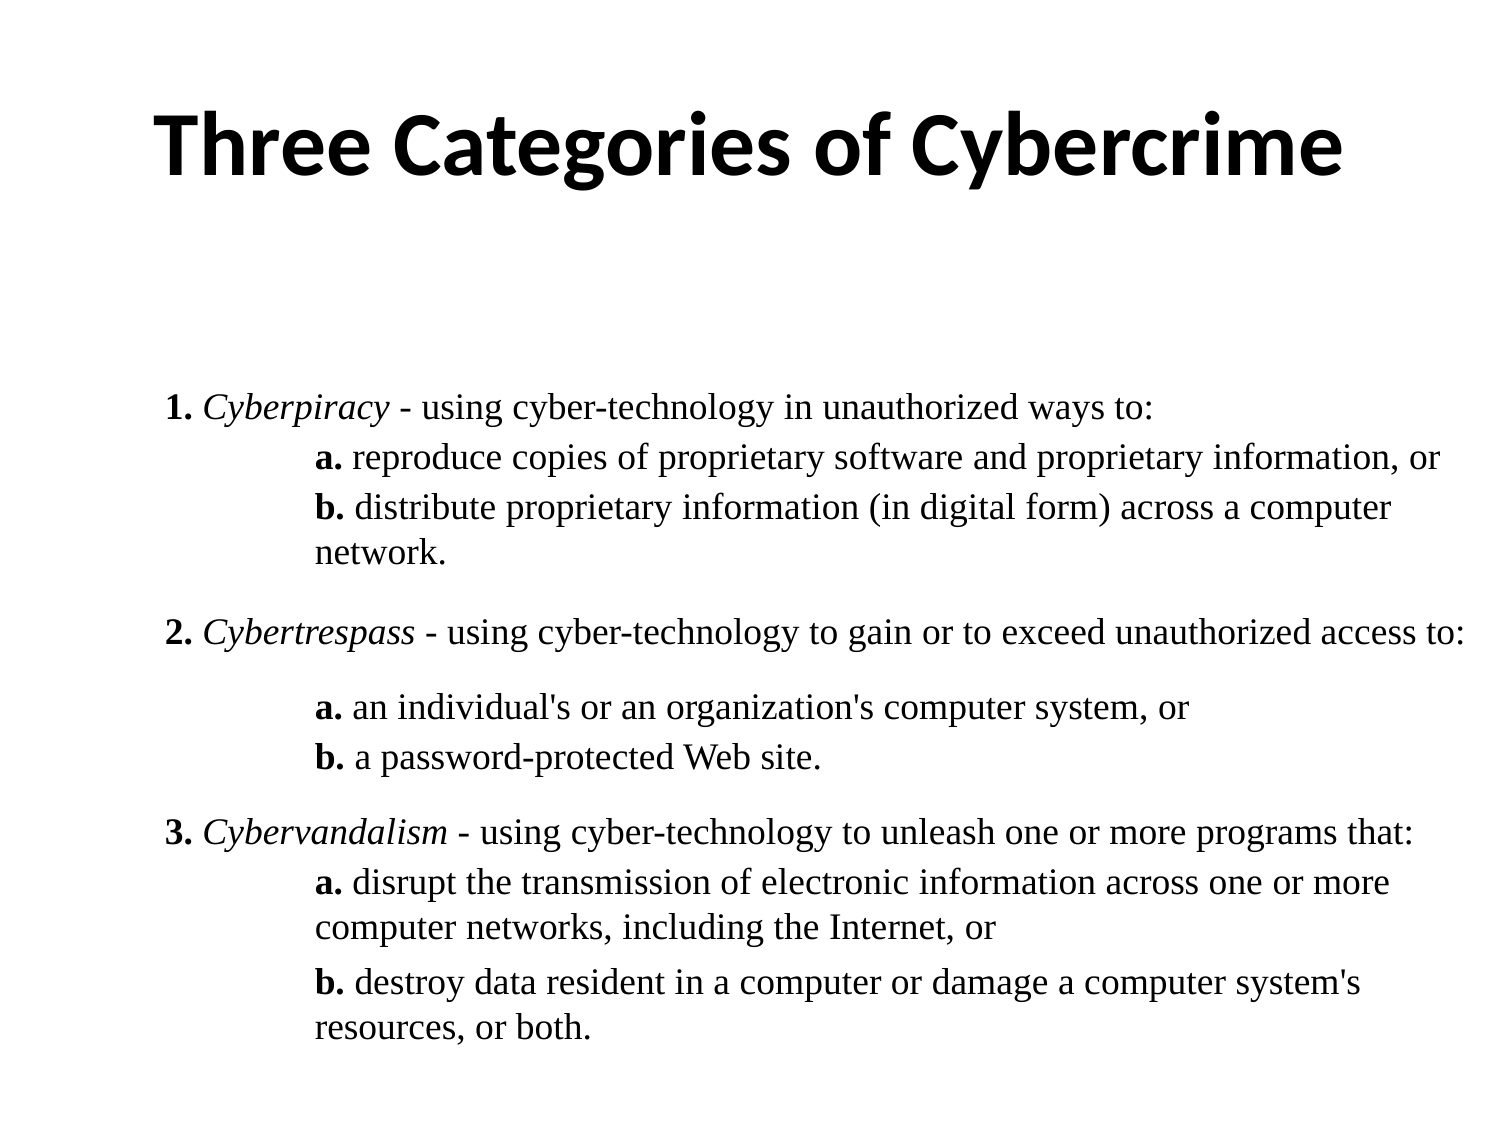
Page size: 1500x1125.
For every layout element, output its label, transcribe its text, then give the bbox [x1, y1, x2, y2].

text_box 2. Cybertrespass - using cyber-technology to gain or to exceed unauthorized access to: [0, 599, 1500, 660]
text_box a. reproduce copies of proprietary software and proprietary information, or [0, 424, 1500, 474]
text_box b. destroy data resident in a computer or damage a computer system's resources, or both. [0, 949, 1500, 1055]
text_box b. distribute proprietary information (in digital form) across a computer network. [0, 474, 1500, 580]
text_box 3. Cybervandalism - using cyber-technology to unleash one or more programs that: [0, 799, 1500, 849]
title Three Categories of Cybercrime [75, 45, 1425, 233]
text_box b. a password-protected Web site. [0, 724, 1500, 785]
text_box a. an individual's or an organization's computer system, or [0, 674, 1500, 724]
text_box a. disrupt the transmission of electronic information across one or more computer networks, including the Internet, or [0, 849, 1500, 949]
text_box 1. Cyberpiracy - using cyber-technology in unauthorized ways to: [0, 374, 1500, 424]
